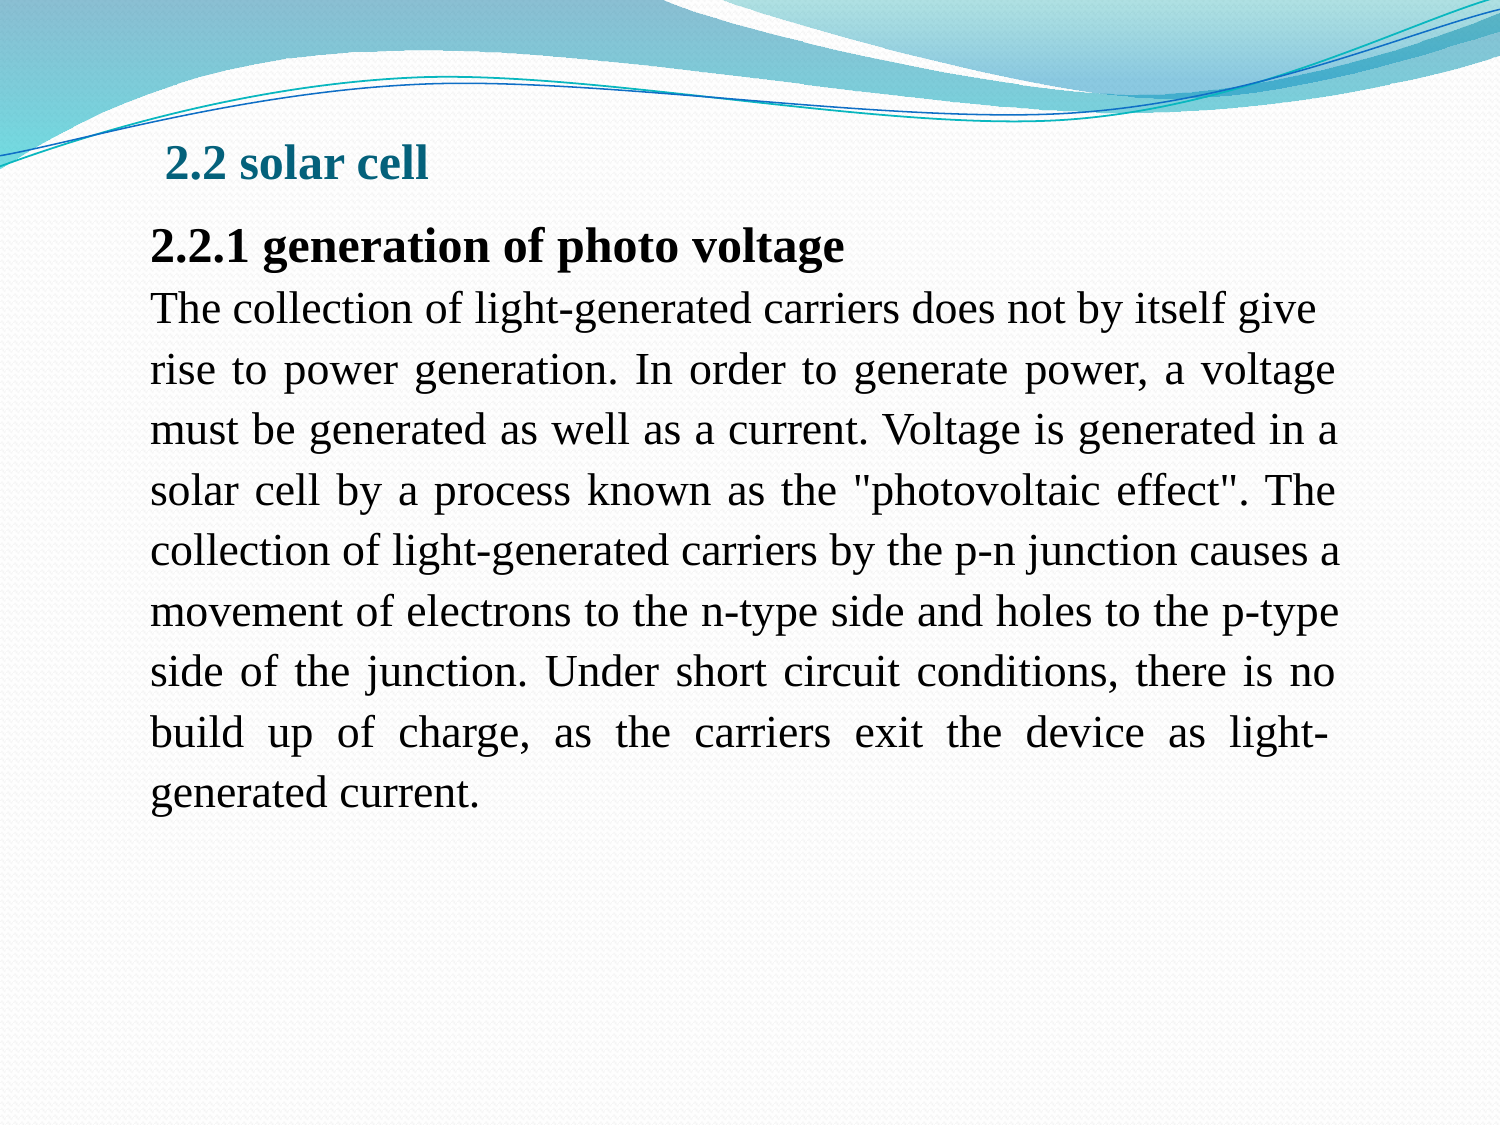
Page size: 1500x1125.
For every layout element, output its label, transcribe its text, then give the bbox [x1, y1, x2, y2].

text_box 2.2.1 generation of photo voltage The collection of light-generated carriers does not by itself give rise to power generation. In order to generate power, a voltage must be generated as well as a current. Voltage is generated in a solar cell by a process known as the "photovoltaic effect". The collection of light-generated carriers by the p-n junction causes a movement of electrons to the n-type side and holes to the p-type side of the junction. Under short circuit conditions, there is no build up of charge, as the carriers exit the device as light- generated current. [147, 204, 1353, 817]
title 2.2 solar cell [162, 0, 432, 190]
